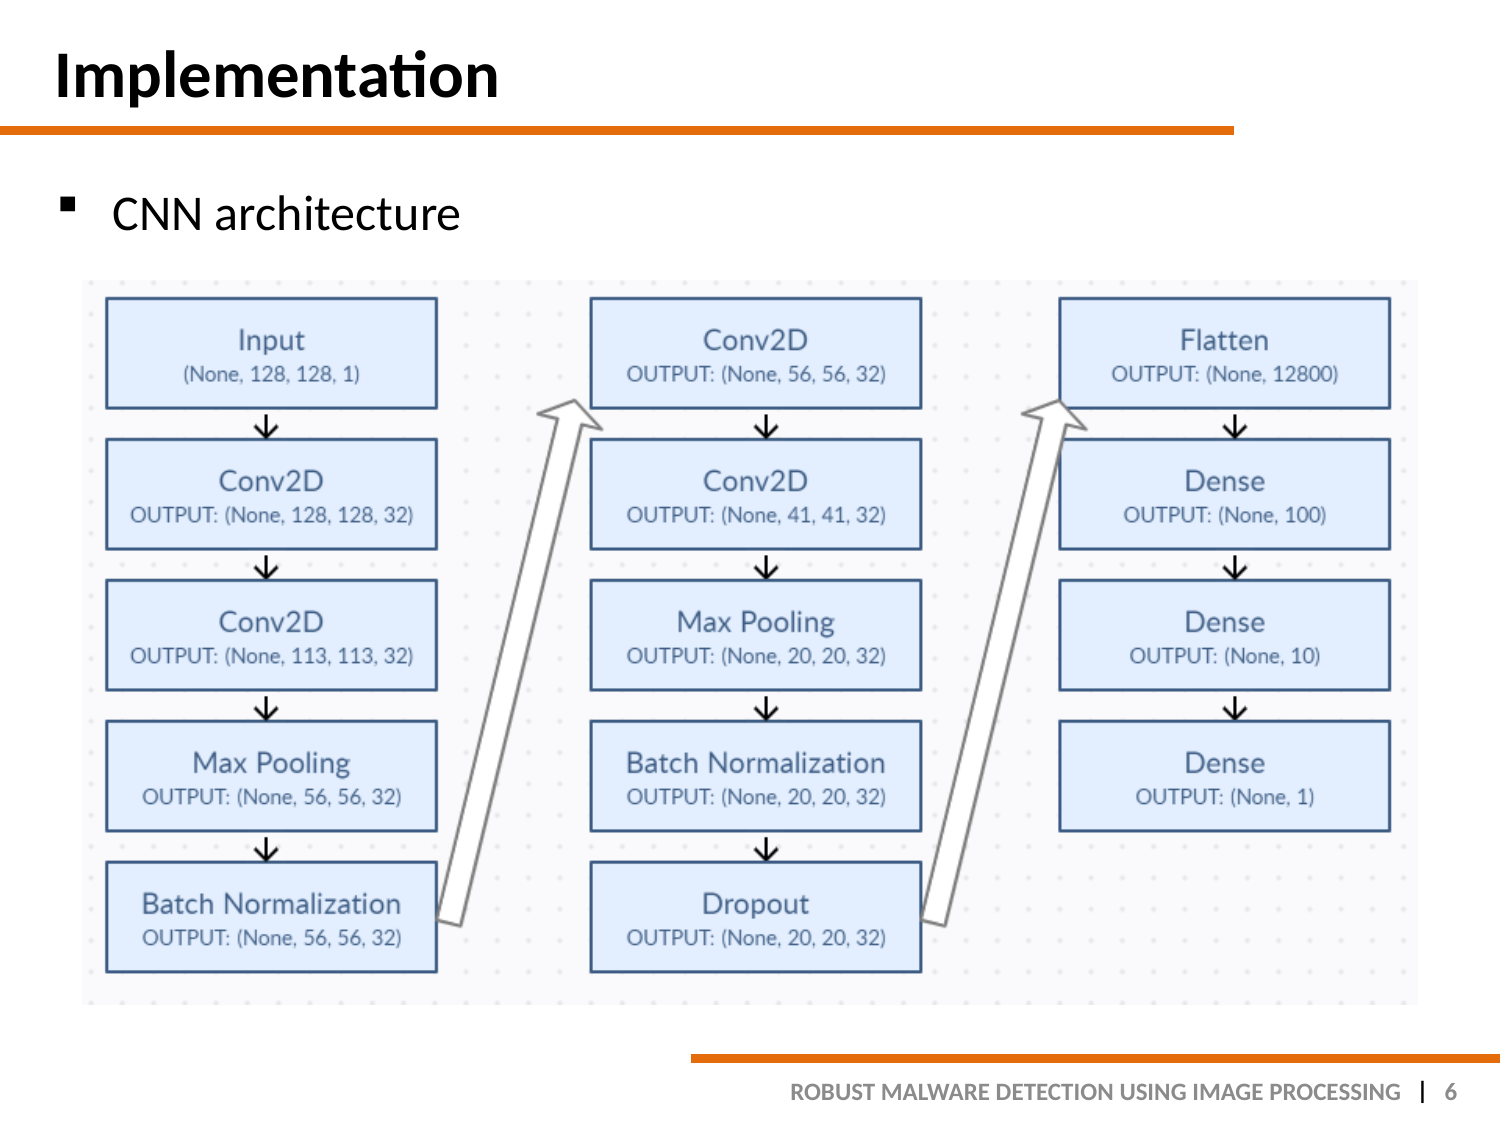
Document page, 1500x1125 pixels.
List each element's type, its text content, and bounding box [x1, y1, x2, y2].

slide_number 6 [1429, 1066, 1500, 1115]
picture [81, 280, 1419, 1005]
title Implementation [39, 19, 1211, 124]
footer ROBUST MALWARE DETECTION USING IMAGE PROCESSING [730, 1066, 1418, 1115]
list CNN architecture [41, 172, 1425, 1036]
